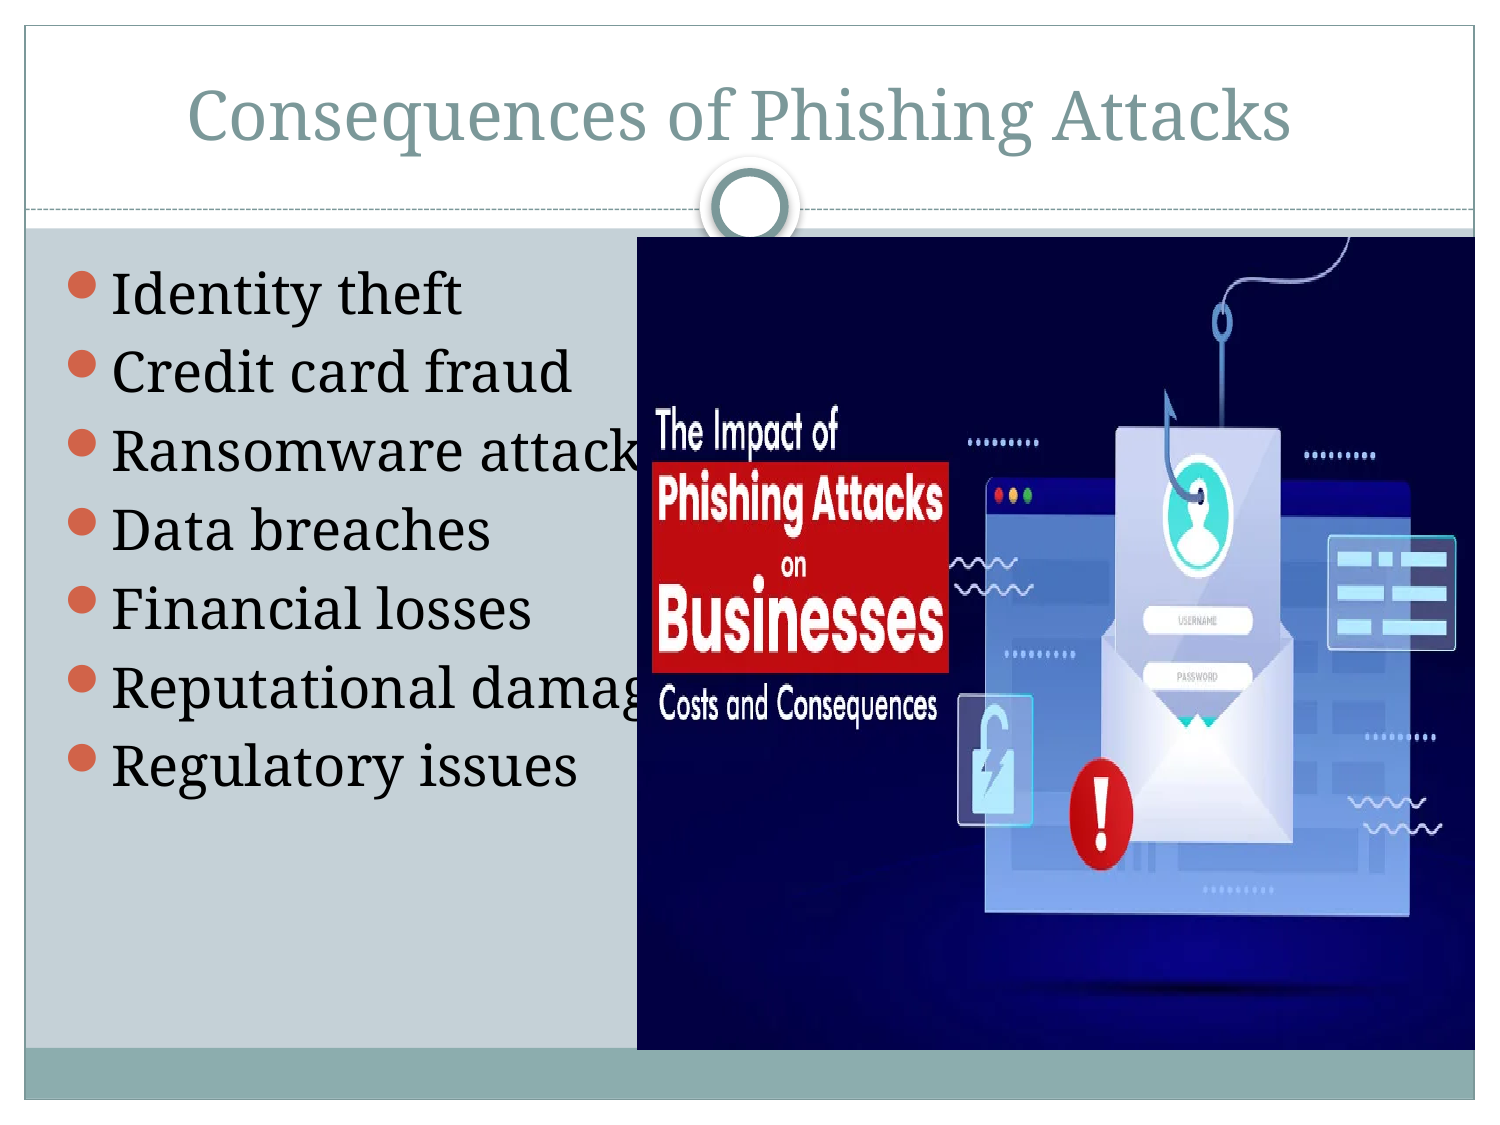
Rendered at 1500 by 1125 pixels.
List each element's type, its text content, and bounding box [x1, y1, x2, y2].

picture [637, 237, 1476, 1051]
list Identity theft Credit card fraud Ransomware attacks Data breaches Financial losses Reputational damage Regulatory issues [49, 250, 630, 1001]
title Consequences of Phishing Attacks [49, 37, 1450, 162]
